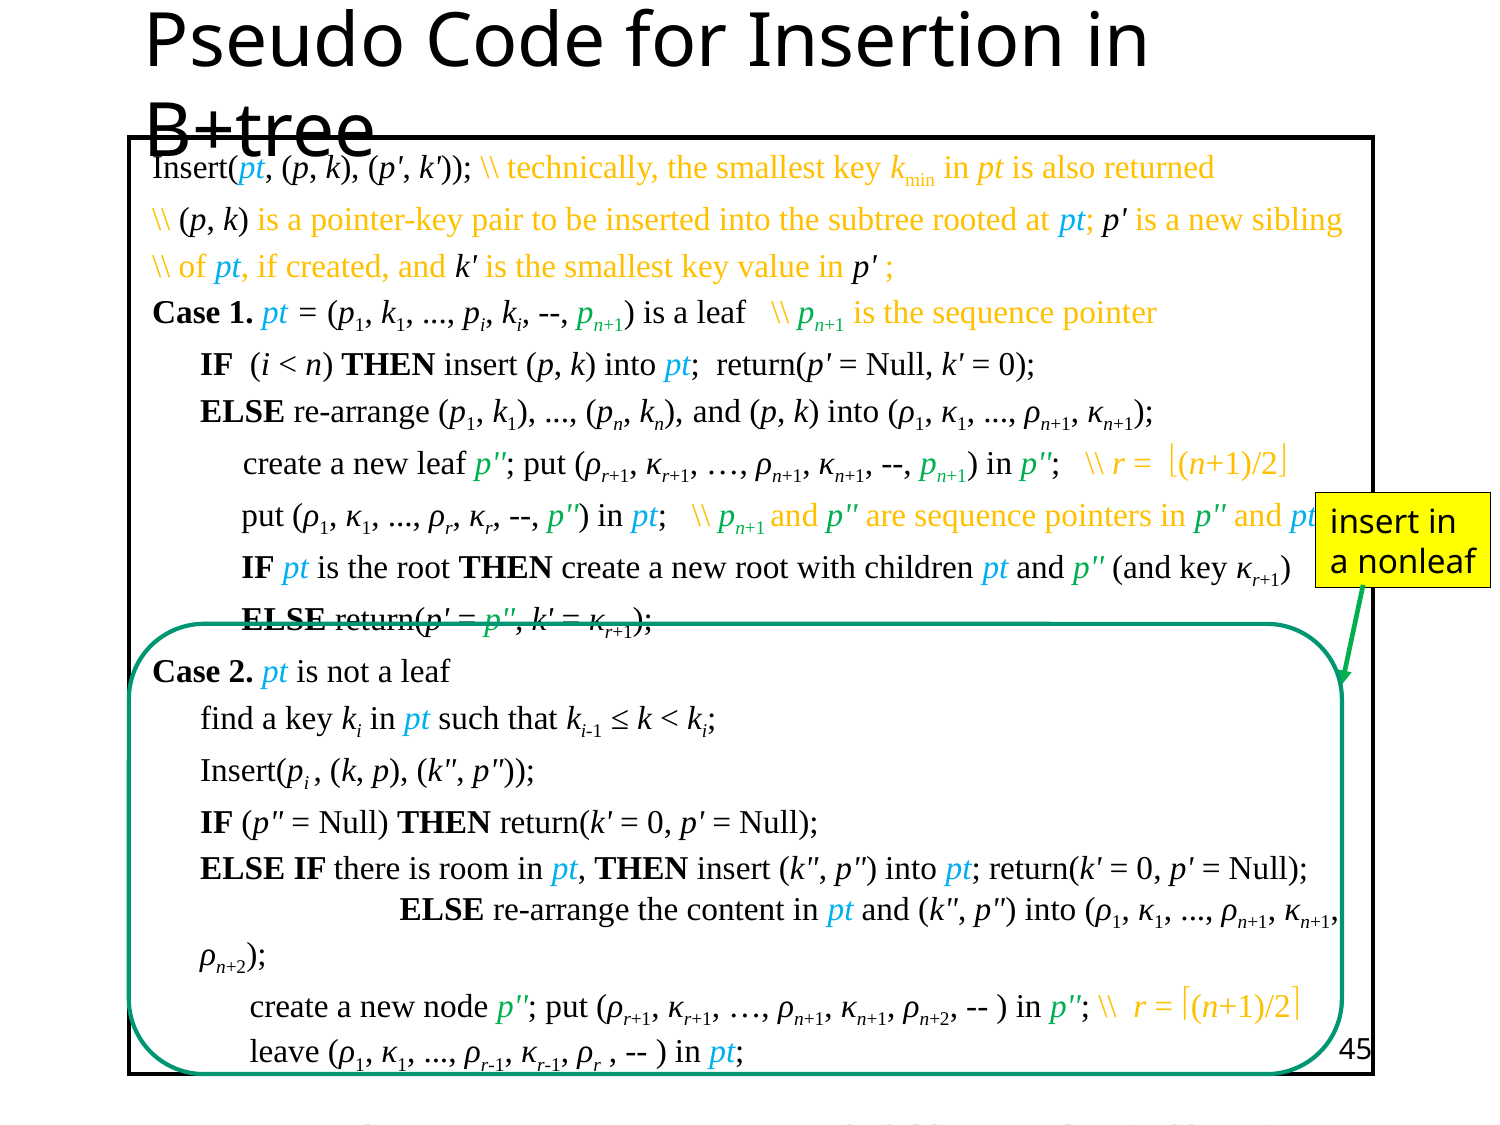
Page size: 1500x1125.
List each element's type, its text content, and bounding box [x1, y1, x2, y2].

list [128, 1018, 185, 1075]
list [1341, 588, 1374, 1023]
text_box insert in a nonleaf [1315, 492, 1491, 588]
list Insert(pt, (p, k), (p', k')); \\ technically, the smallest key kmin in pt is also returned \\ (p, k) is a pointer-key pair to be inserted into the subtree rooted at pt; p' is a new sibling \\ of pt, if created, and k' is the smallest key value in p' ; Case 1. pt = (p1, k1, ..., pi, ki, --, pn+1) is a leaf \\ pn+1 is the sequence pointer IF (i < n) THEN insert (p, k) into pt; return(p' = Null, k' = 0); ELSE re-arrange (p1, k1), ..., (pn, kn), and (p, k) into (ρ1, κ1, ..., ρn+1, κn+1); create a new leaf p''; put (ρr+1, κr+1, …, ρn+1, κn+1, --, pn+1) in p''; \\ r = (n+1)/2 put (ρ1, κ1, ..., ρr, κr, --, p'') in pt; \\ pn+1 and p'' are sequence pointers in p'' and pt. IF pt is the root THEN create a new root with children pt and p'' (and key κr+1) ELSE return(p' = p'', k' = κr+1); Case 2. pt is not a leaf find a key ki in pt such that ki-1 ≤ k < ki; Insert(pi , (k, p), (k", p")); IF (p" = Null) THEN return(k' = 0, p' = Null); ELSE IF there is room in pt, THEN insert (k", p") into pt; return(k' = 0, p' = Null); ELSE re-arrange the content in pt and (k", p") into (ρ1, κ1, ..., ρn+1, κn+1, ρn+2); create a new node p''; put (ρr+1, κr+1, …, ρn+1, κn+1, ρn+2, -- ) in p''; \\ r = (n+1)/2 leave (ρ1, κ1, ..., ρr-1, κr-1, ρr , -- ) in pt; IF pt is the root THEN create a new root with children pt and p'' (and key κr) ELSE return(p' = p'', k' = κr ). [128, 137, 1374, 680]
slide_number 45 [1074, 1023, 1388, 1099]
title Pseudo Code for Insertion in B+tree [128, 43, 1368, 120]
text_box [126, 621, 1345, 1077]
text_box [1341, 584, 1364, 685]
